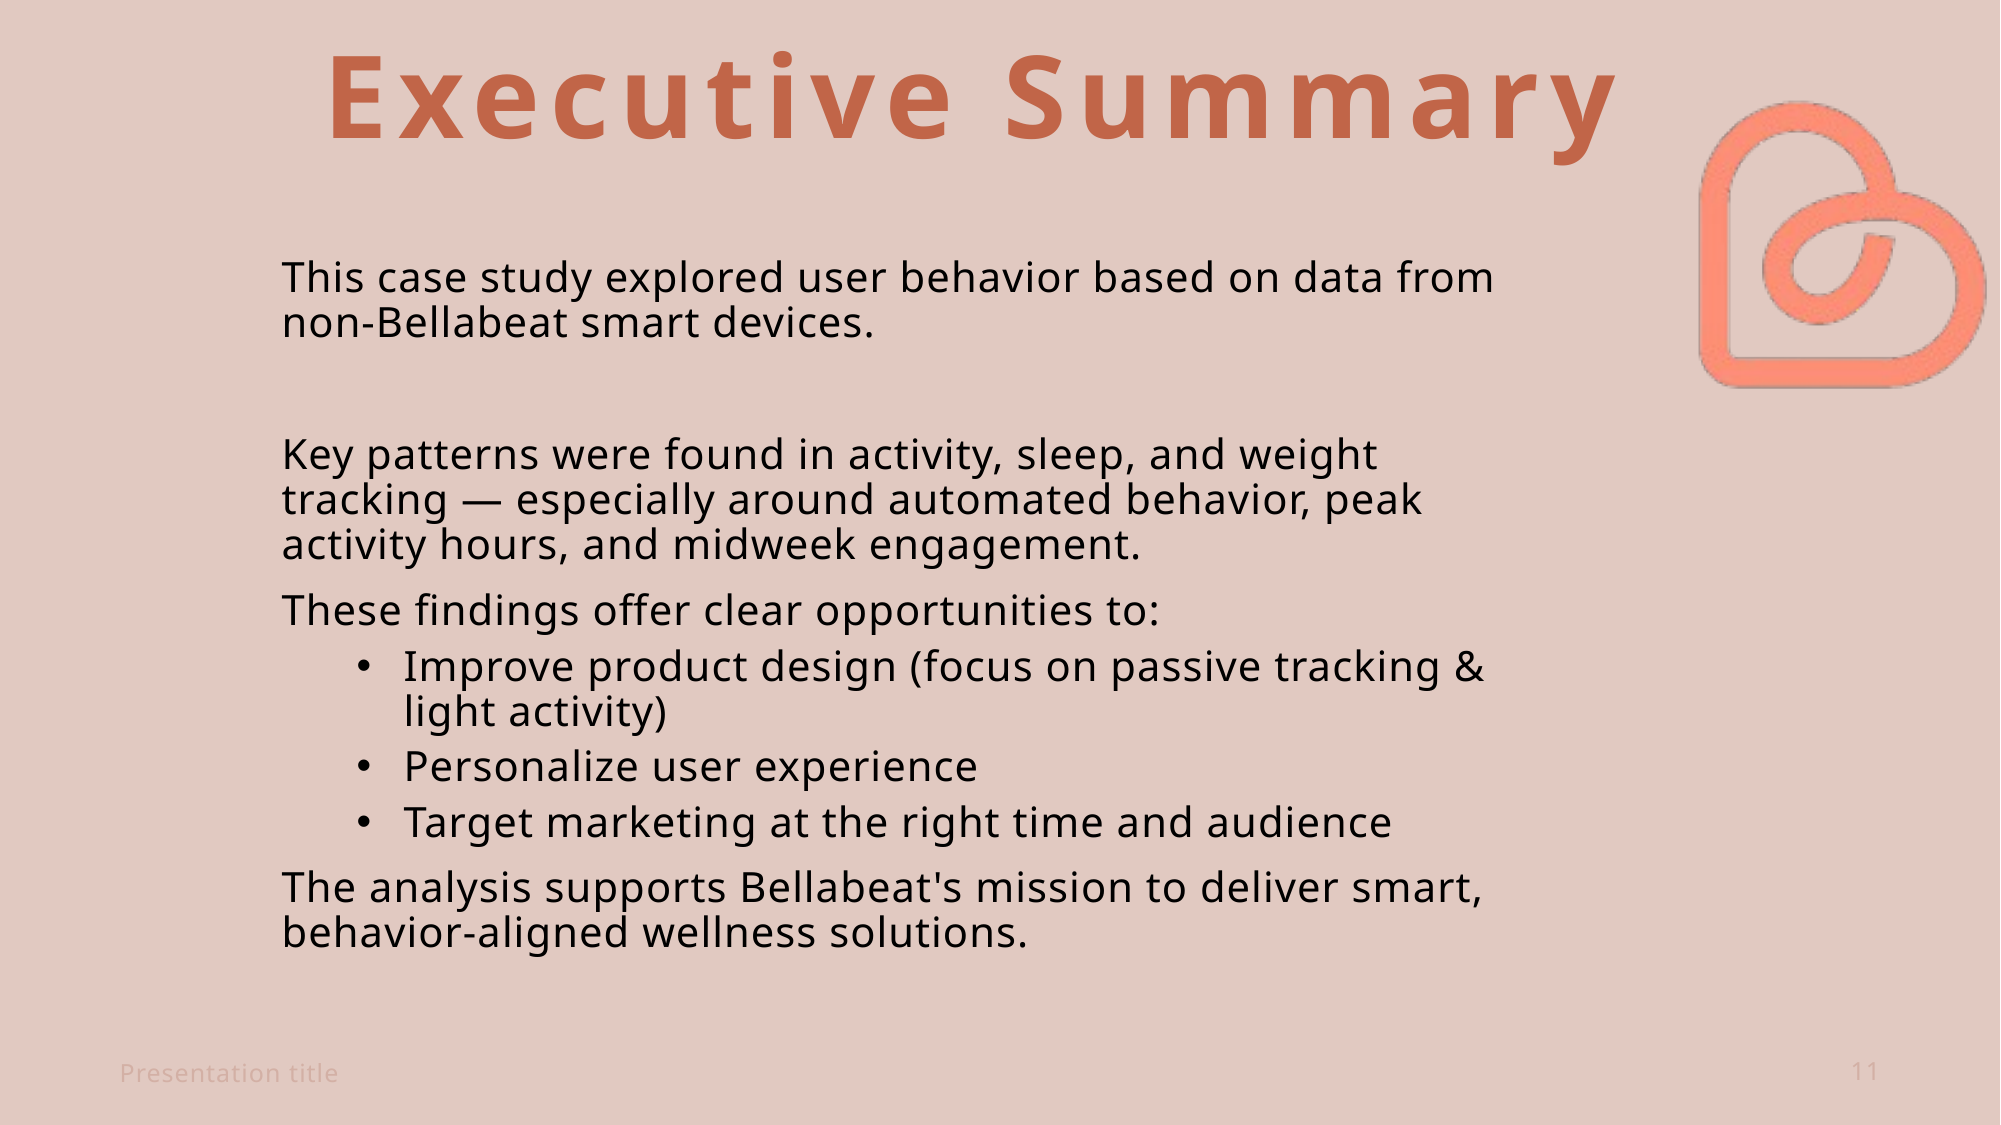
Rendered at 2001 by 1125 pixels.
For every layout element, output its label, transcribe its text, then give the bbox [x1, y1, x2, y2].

picture [1625, 0, 2001, 531]
list This case study explored user behavior based on data from non-Bellabeat smart devices. Key patterns were found in activity, sleep, and weight tracking — especially around automated behavior, peak activity hours, and midweek engagement. These findings offer clear opportunities to: Improve product design (focus on passive tracking & light activity) Personalize user experience Target marketing at the right time and audience The analysis supports Bellabeat's mission to deliver smart, behavior-aligned wellness solutions. [266, 249, 1527, 1004]
slide_number 11 [1445, 1042, 1896, 1103]
title Executive Summary [75, 0, 1625, 211]
footer Presentation title [104, 1042, 780, 1103]
